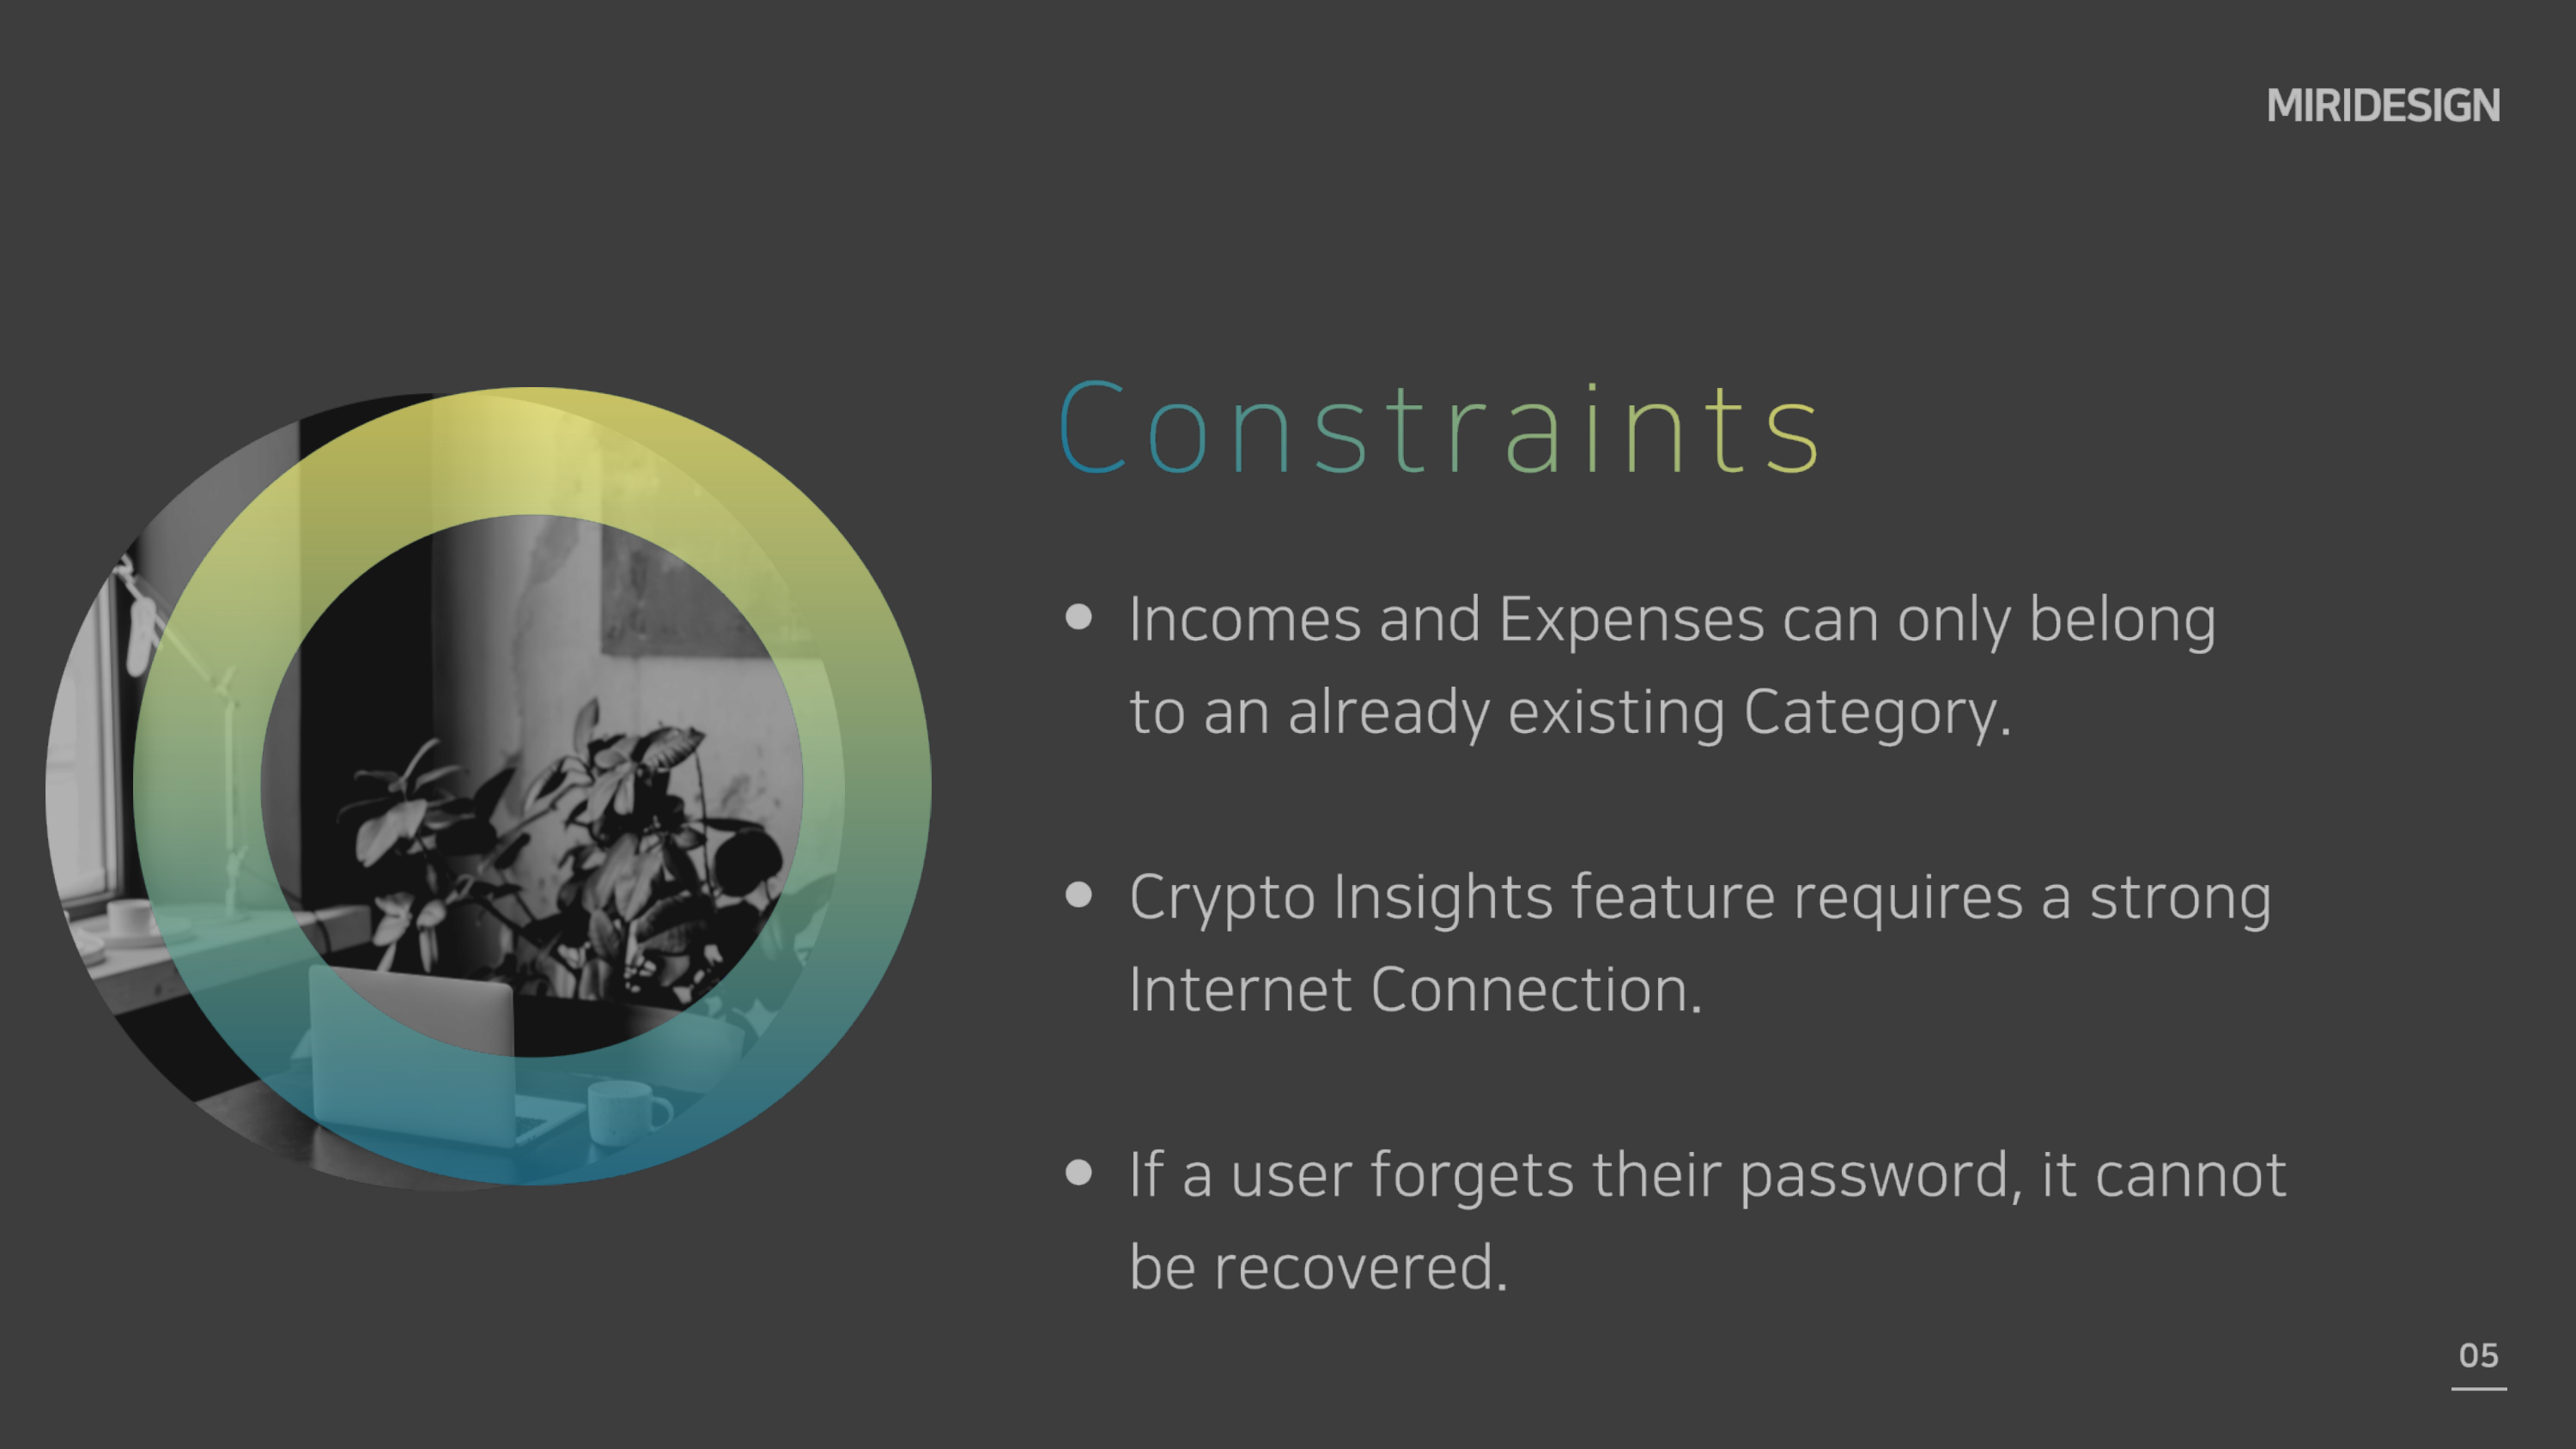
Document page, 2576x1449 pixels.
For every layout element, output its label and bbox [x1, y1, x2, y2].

text_box [132, 386, 932, 1185]
text_box [46, 392, 134, 1192]
picture [2448, 1317, 2530, 1407]
picture [1010, 272, 2360, 1370]
picture [2244, 51, 2551, 175]
